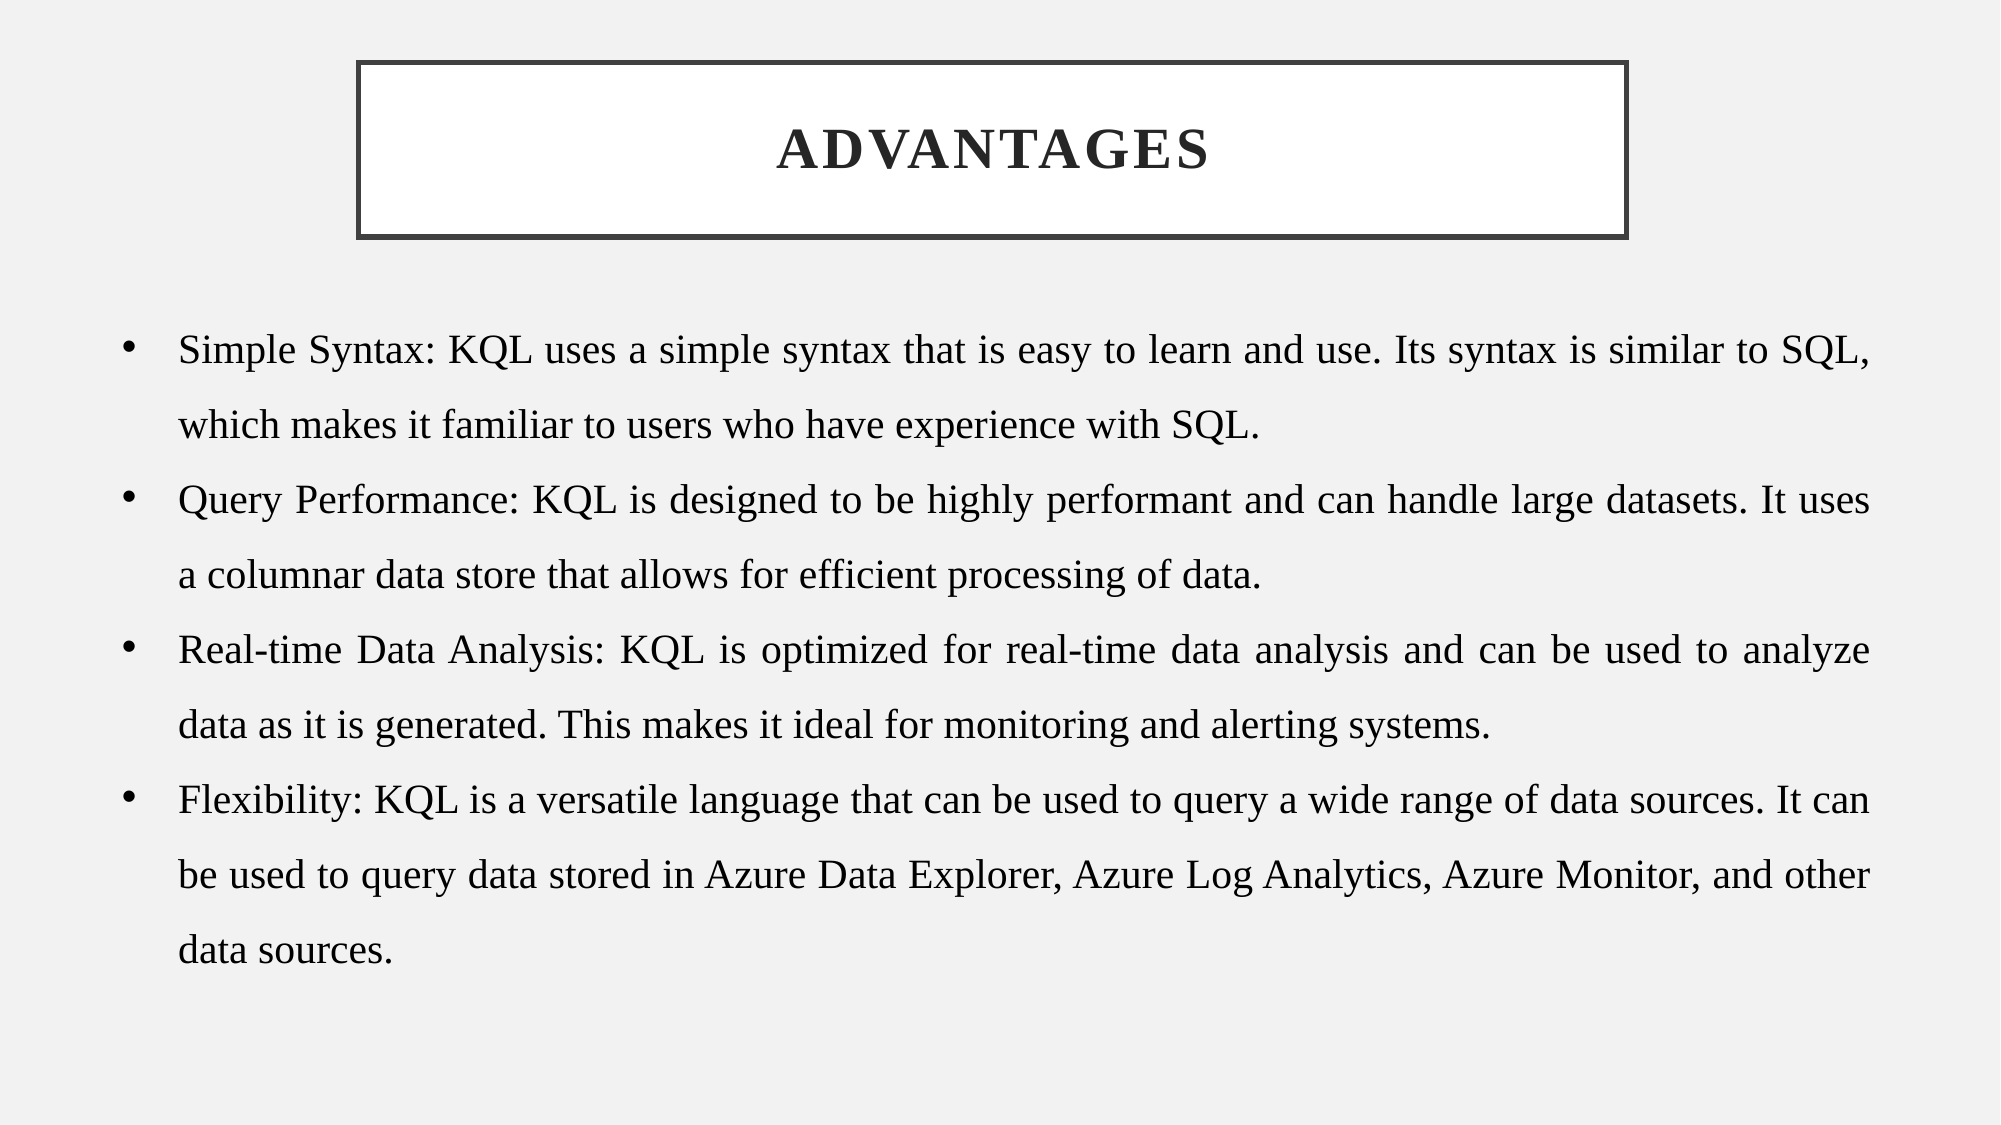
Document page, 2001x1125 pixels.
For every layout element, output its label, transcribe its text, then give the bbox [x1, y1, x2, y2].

text_box Simple Syntax: KQL uses a simple syntax that is easy to learn and use. Its syntax is similar to SQL, which makes it familiar to users who have experience with SQL. Query Performance: KQL is designed to be highly performant and can handle large datasets. It uses a columnar data store that allows for efficient processing of data. Real-time Data Analysis: KQL is optimized for real-time data analysis and can be used to analyze data as it is generated. This makes it ideal for monitoring and alerting systems. Flexibility: KQL is a versatile language that can be used to query a wide range of data sources. It can be used to query data stored in Azure Data Explorer, Azure Log Analytics, Azure Monitor, and other data sources. [107, 289, 1888, 1029]
title ADVANTAGES [356, 60, 1629, 240]
